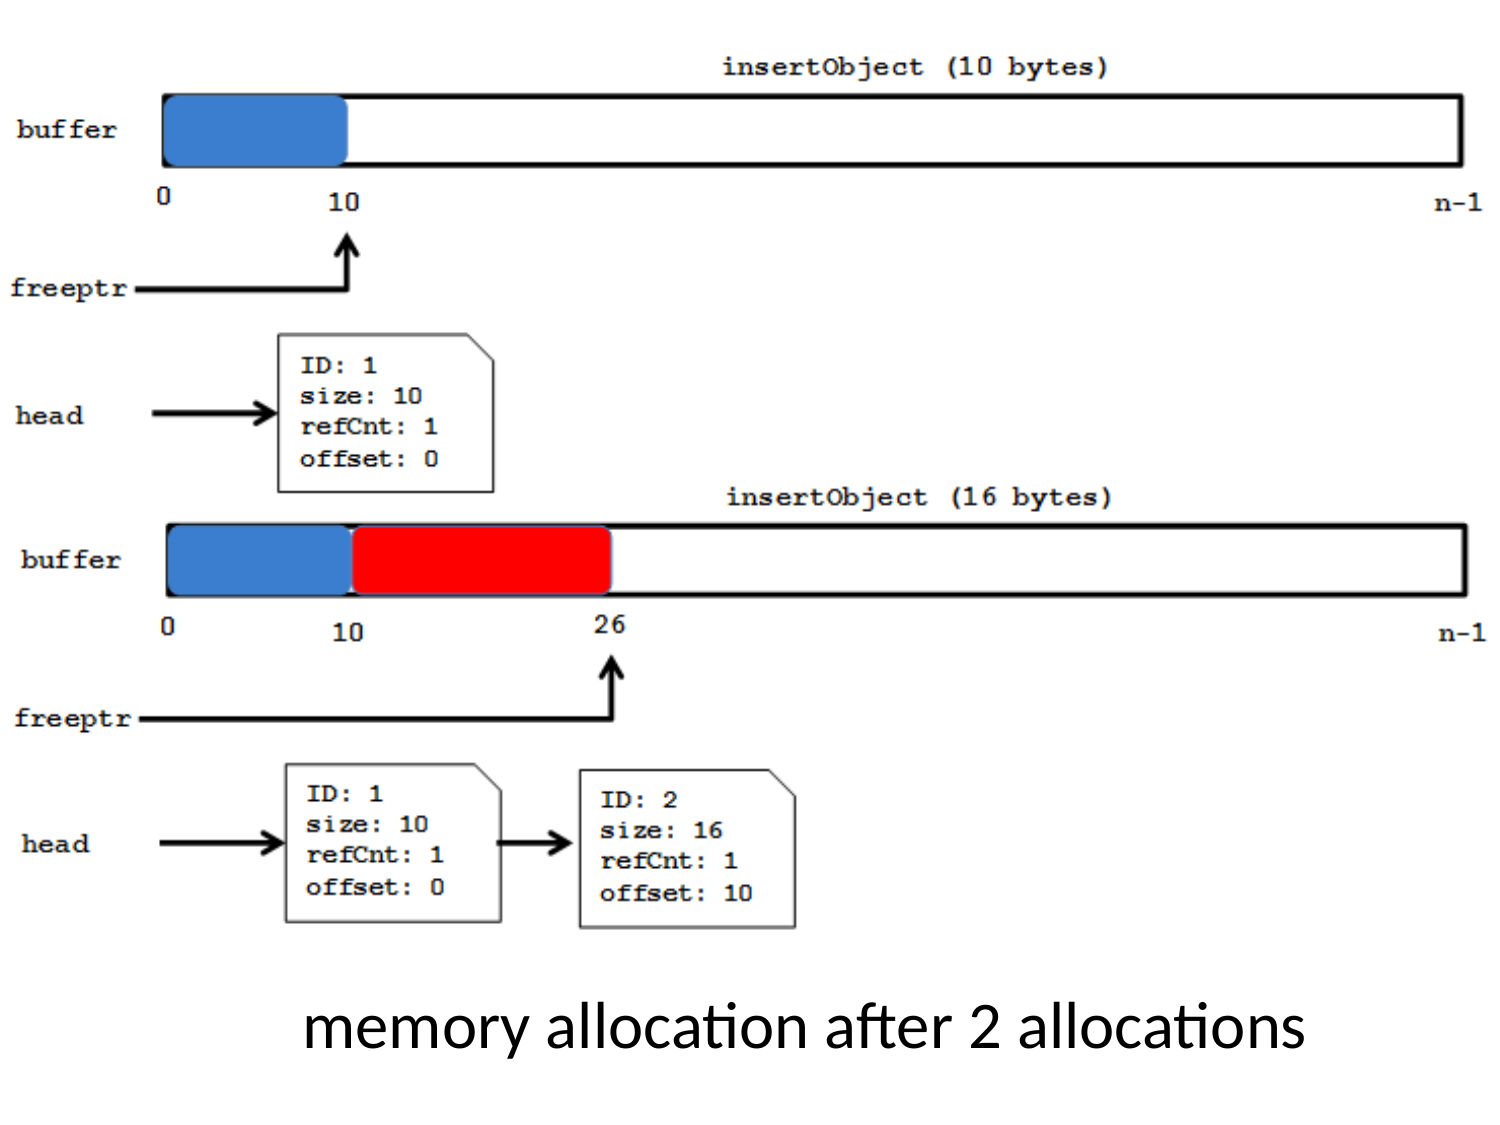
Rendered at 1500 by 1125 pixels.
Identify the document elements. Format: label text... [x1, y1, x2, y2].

picture [0, 49, 1500, 936]
text_box memory allocation after 2 allocations [287, 974, 1323, 1070]
